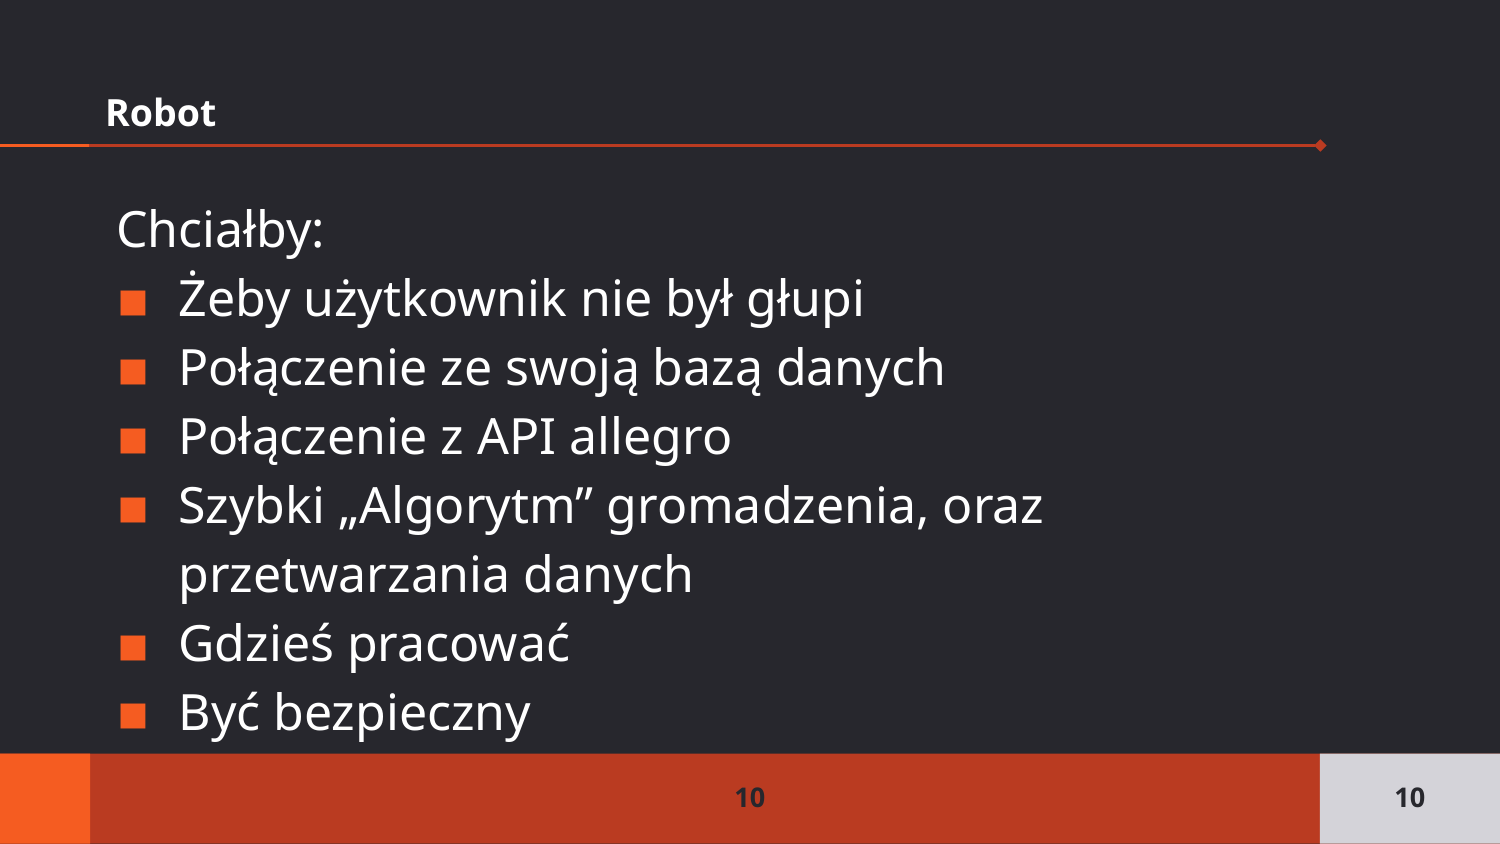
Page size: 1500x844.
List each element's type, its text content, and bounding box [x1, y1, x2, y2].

slide_number 10 [660, 753, 840, 844]
list Chciałby: Żeby użytkownik nie był głupi Połączenie ze swoją bazą danych Połączenie z API allegro Szybki „Algorytm” gromadzenia, oraz przetwarzania danych Gdzieś pracować Być bezpieczny [88, 173, 1319, 658]
slide_number 10 [1320, 753, 1500, 844]
title Robot [90, 59, 1320, 150]
